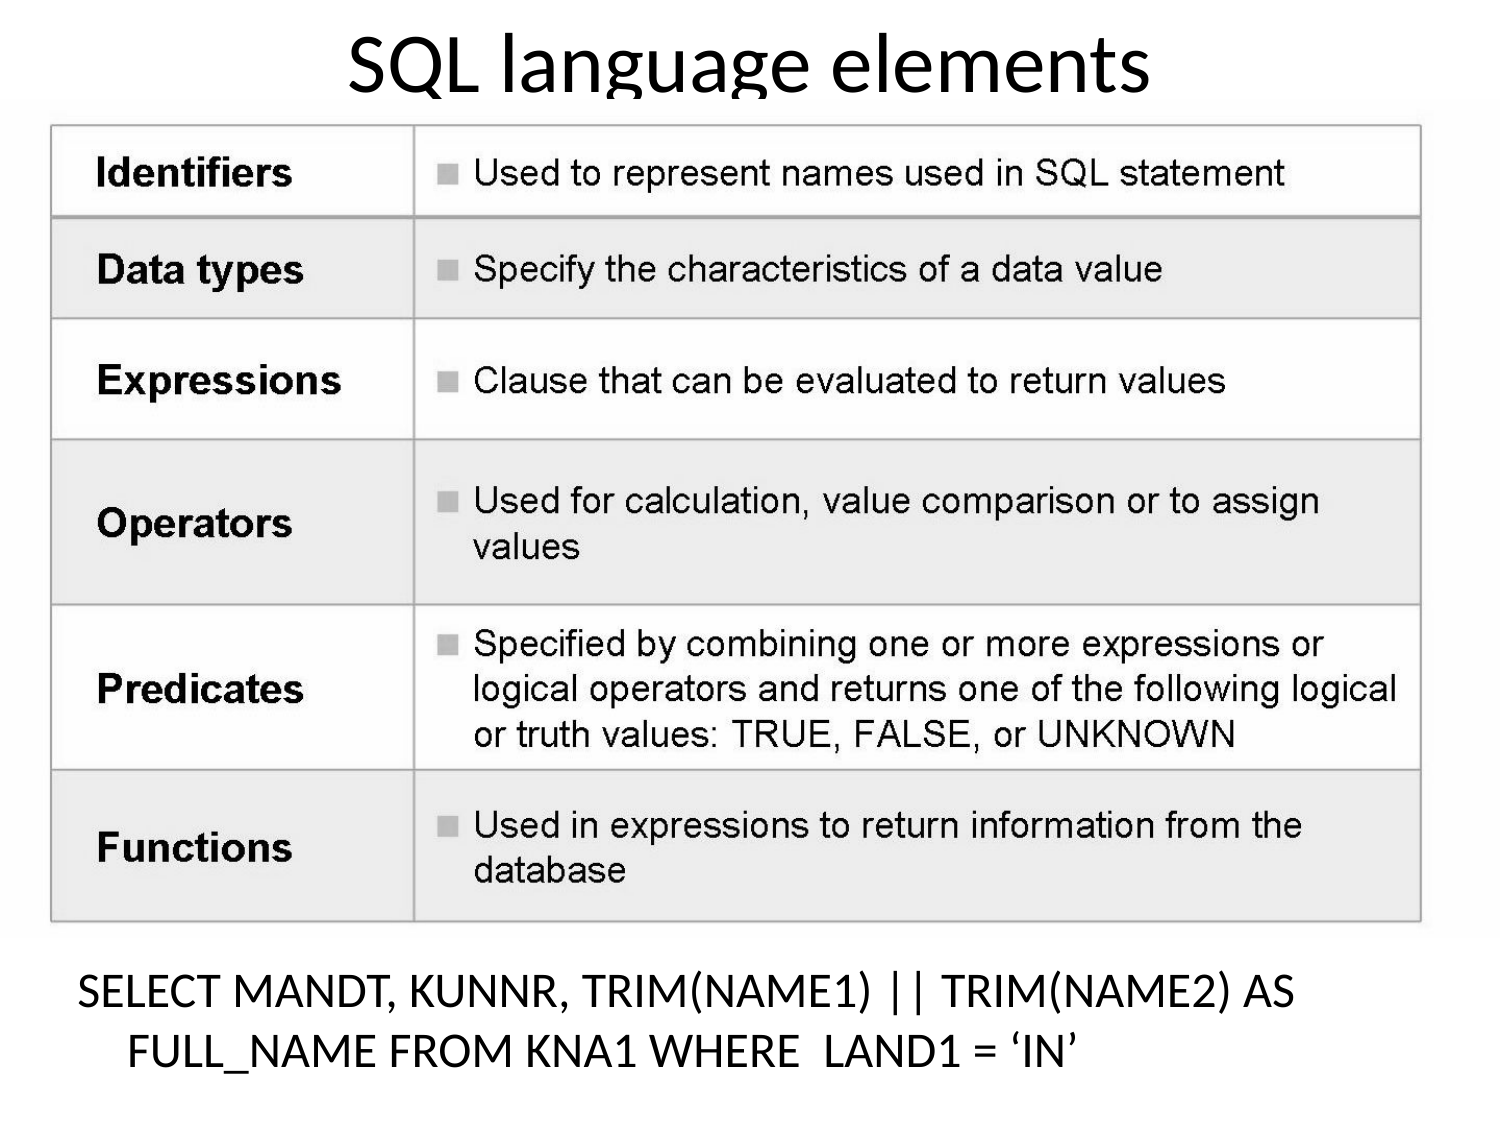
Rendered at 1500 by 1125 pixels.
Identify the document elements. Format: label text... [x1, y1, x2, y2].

title SQL language elements [75, 0, 1425, 98]
list SELECT MANDT, KUNNR, TRIM(NAME1) || TRIM(NAME2) AS FULL_NAME FROM KNA1 WHERE LAND1 = ‘IN’ [62, 950, 1438, 1088]
picture [0, 99, 1500, 938]
